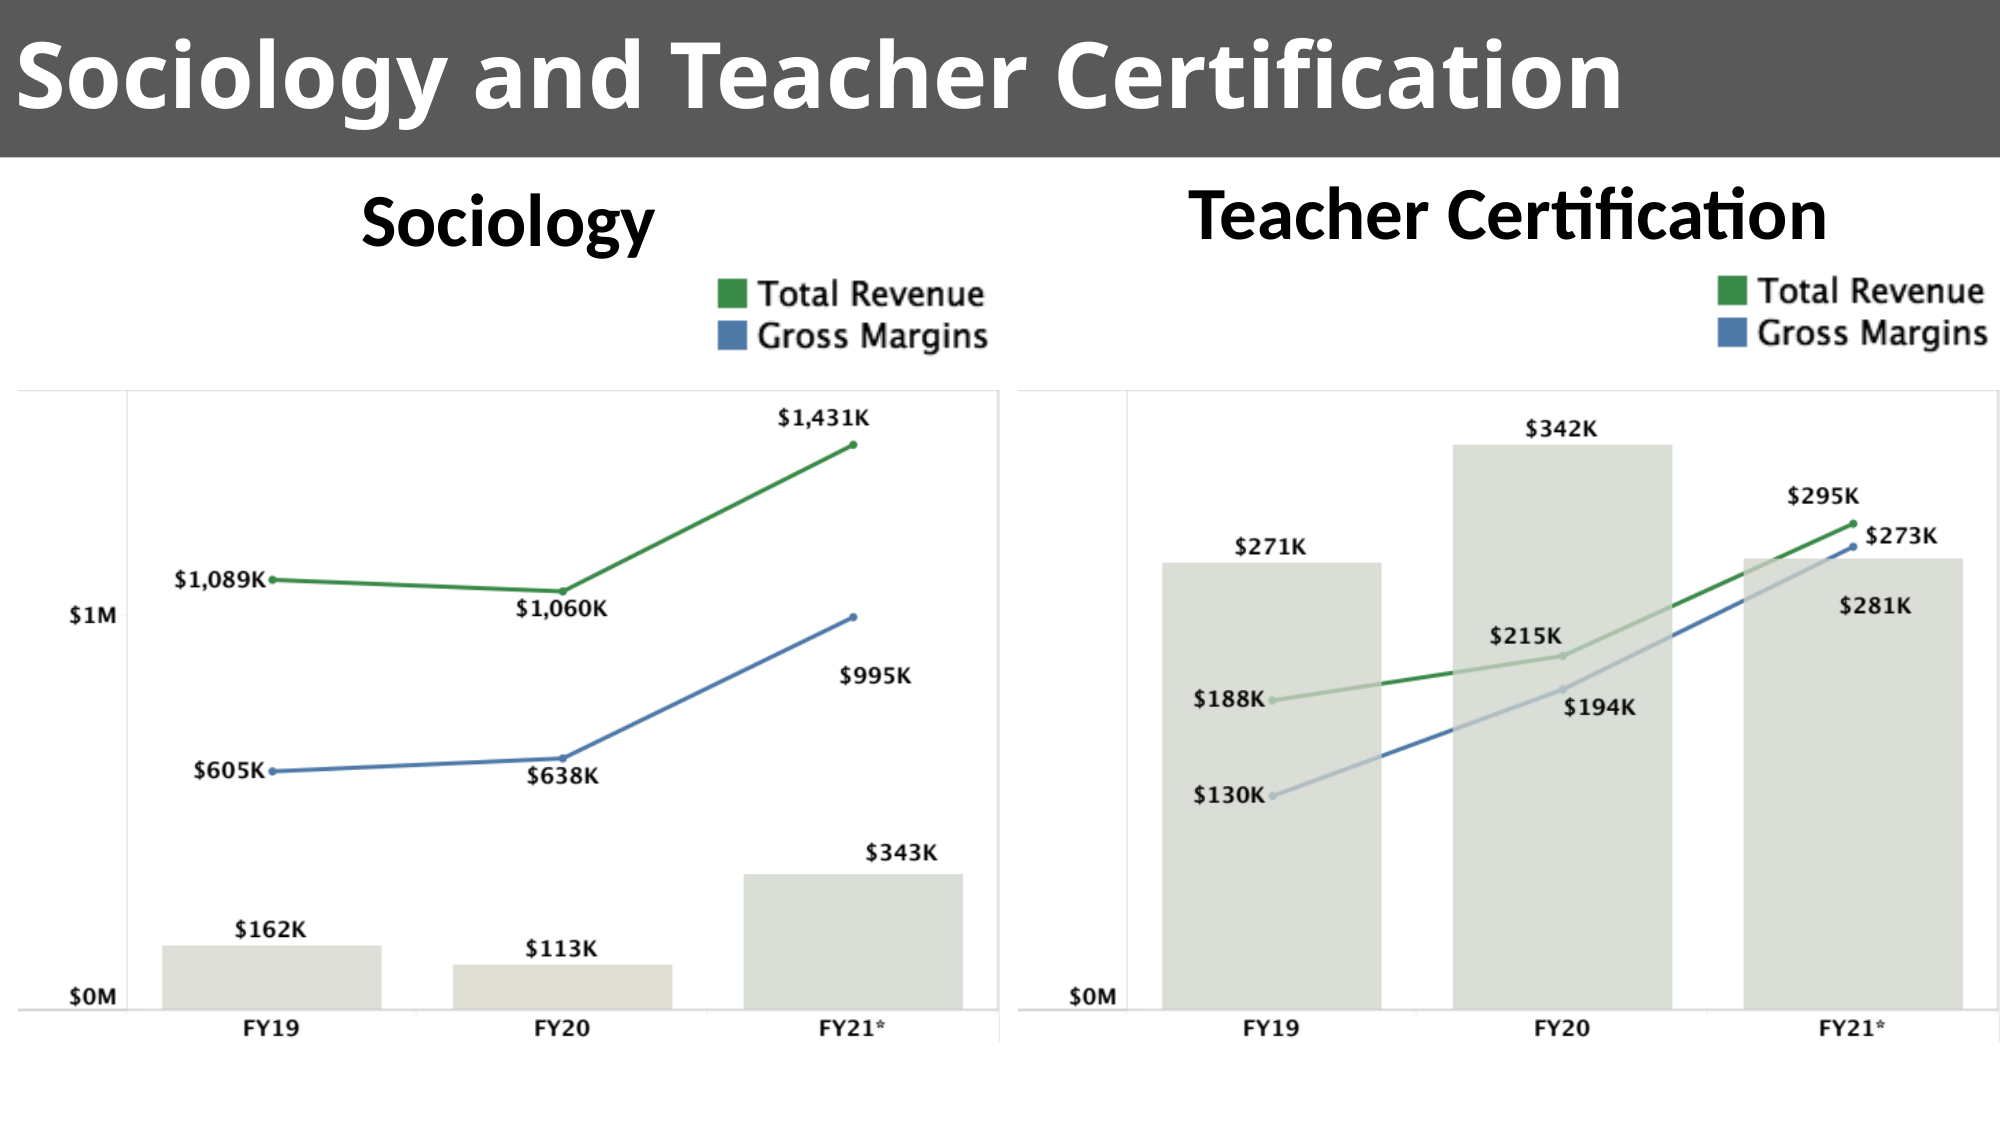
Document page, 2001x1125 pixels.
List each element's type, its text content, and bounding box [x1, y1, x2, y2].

text_box Teacher Certification [1017, 157, 2000, 263]
text_box Sociology [17, 164, 1000, 269]
title Sociology and Teacher Certification [0, 0, 2000, 158]
picture [1708, 270, 2000, 360]
picture [1017, 390, 2000, 1042]
picture [17, 390, 1000, 1042]
picture [708, 273, 1000, 364]
